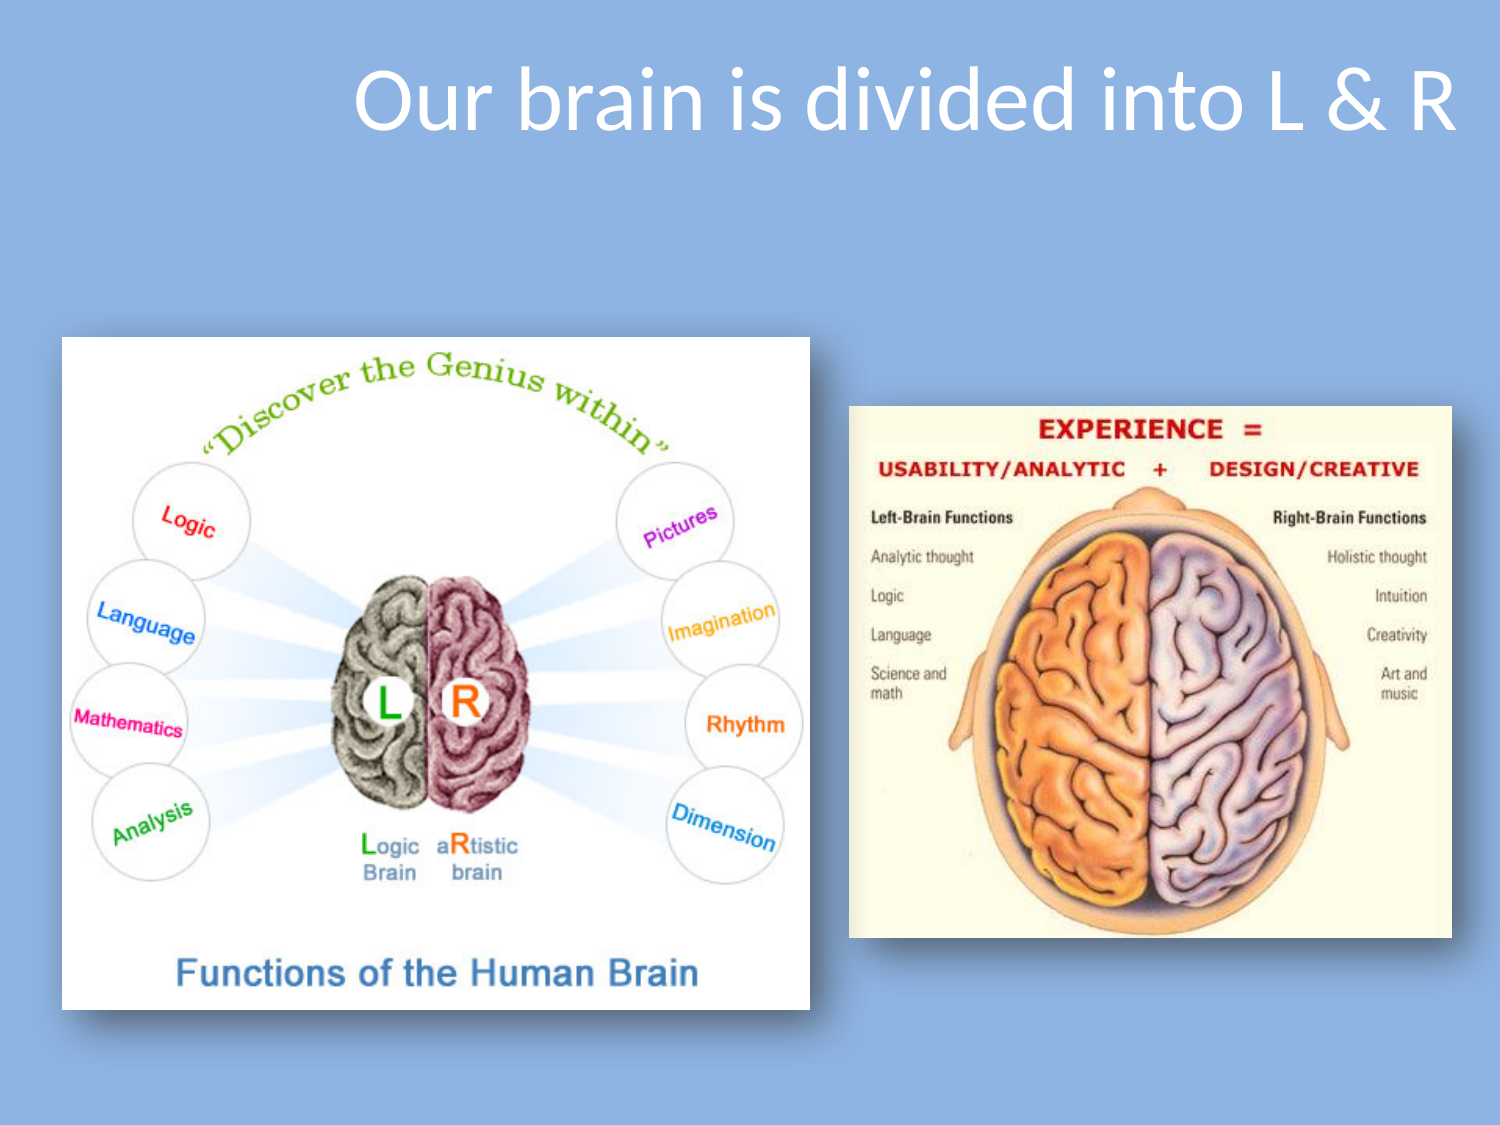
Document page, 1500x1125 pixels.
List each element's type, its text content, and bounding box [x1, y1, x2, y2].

title Our brain is divided into L & R [24, 12, 1475, 175]
picture [62, 337, 810, 1010]
picture [849, 405, 1452, 938]
